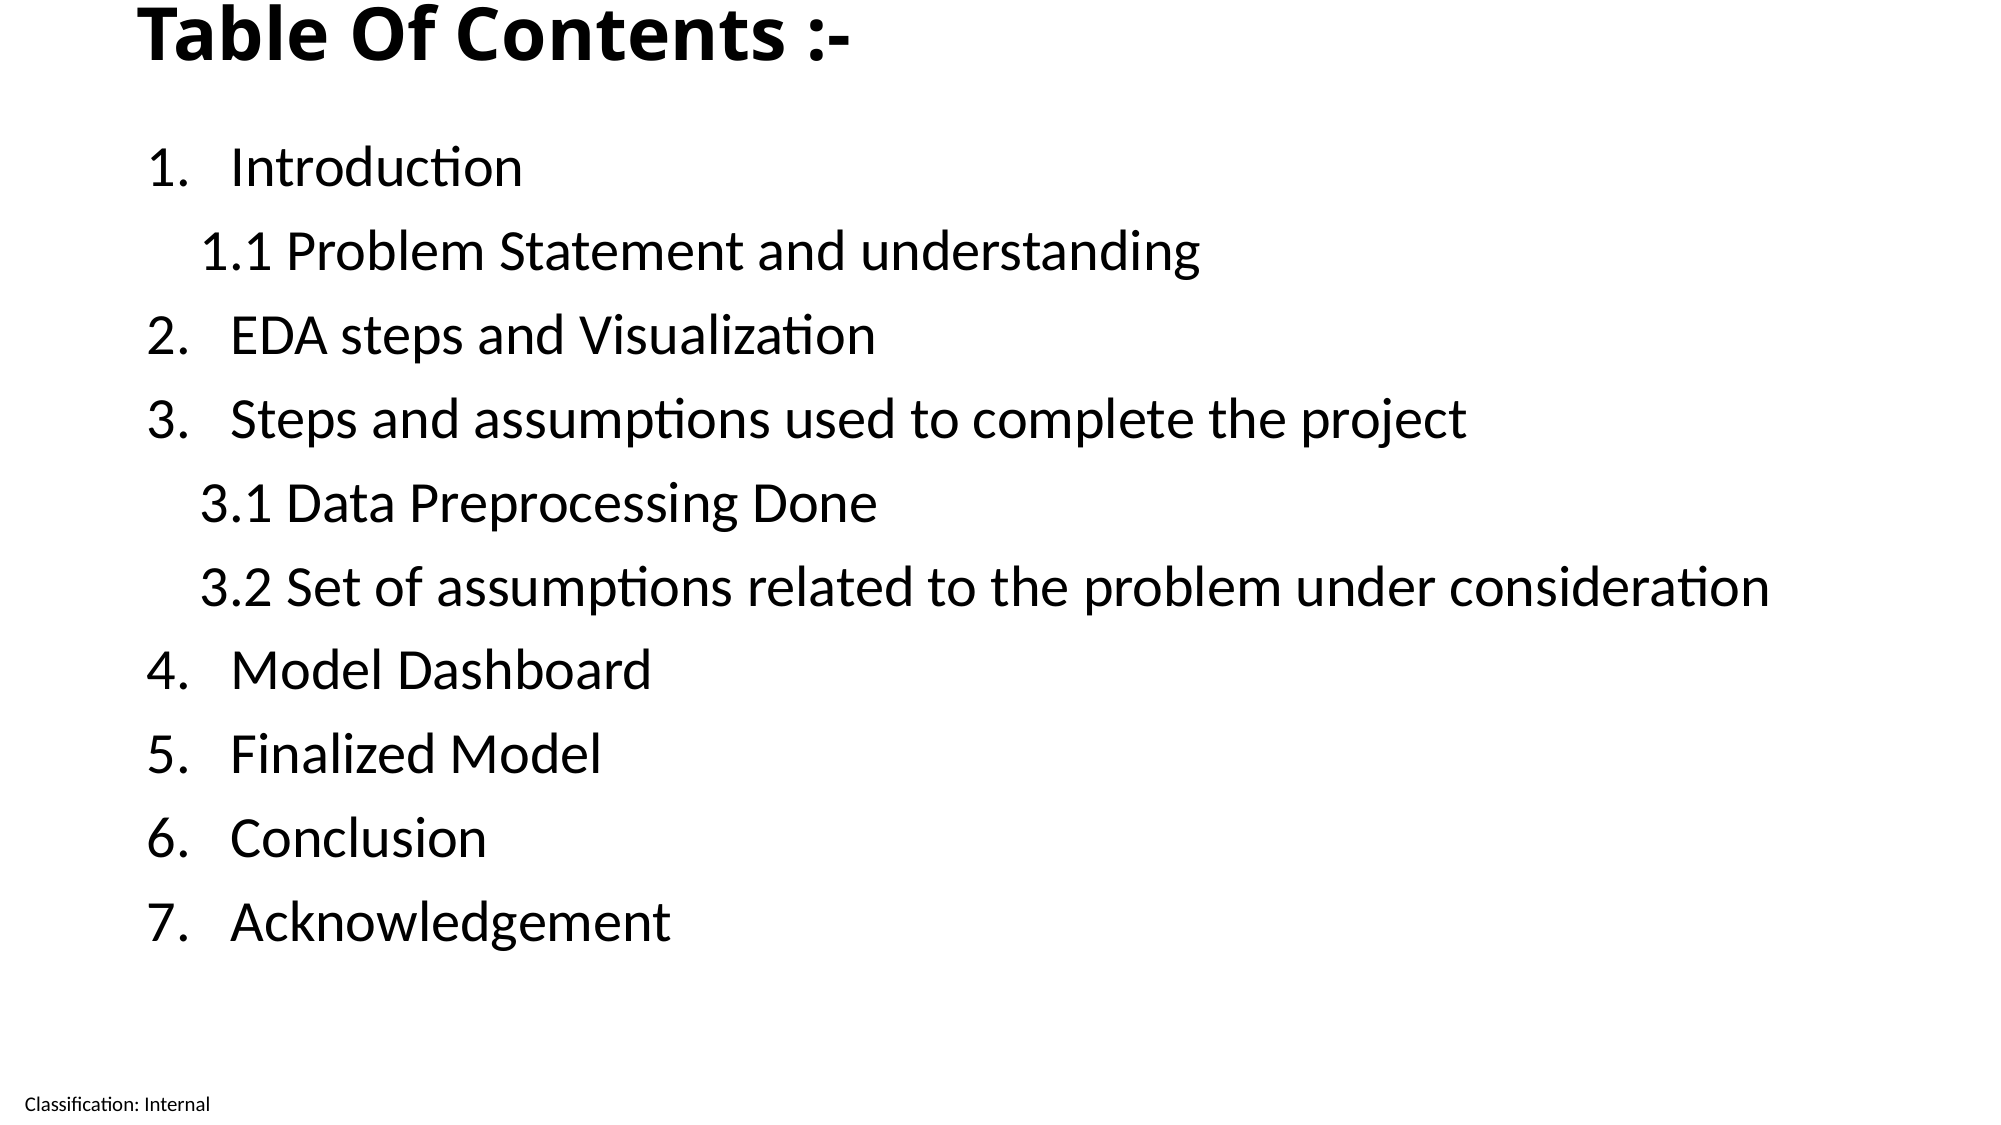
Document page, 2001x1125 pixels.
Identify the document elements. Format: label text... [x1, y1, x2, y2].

list 1. Introduction 1.1 Problem Statement and understanding 2. EDA steps and Visualization 3. Steps and assumptions used to complete the project 3.1 Data Preprocessing Done 3.2 Set of assumptions related to the problem under consideration 4. Model Dashboard 5. Finalized Model 6. Conclusion 7. Acknowledgement [131, 129, 1847, 1125]
title Table Of Contents :- [121, 0, 1847, 84]
